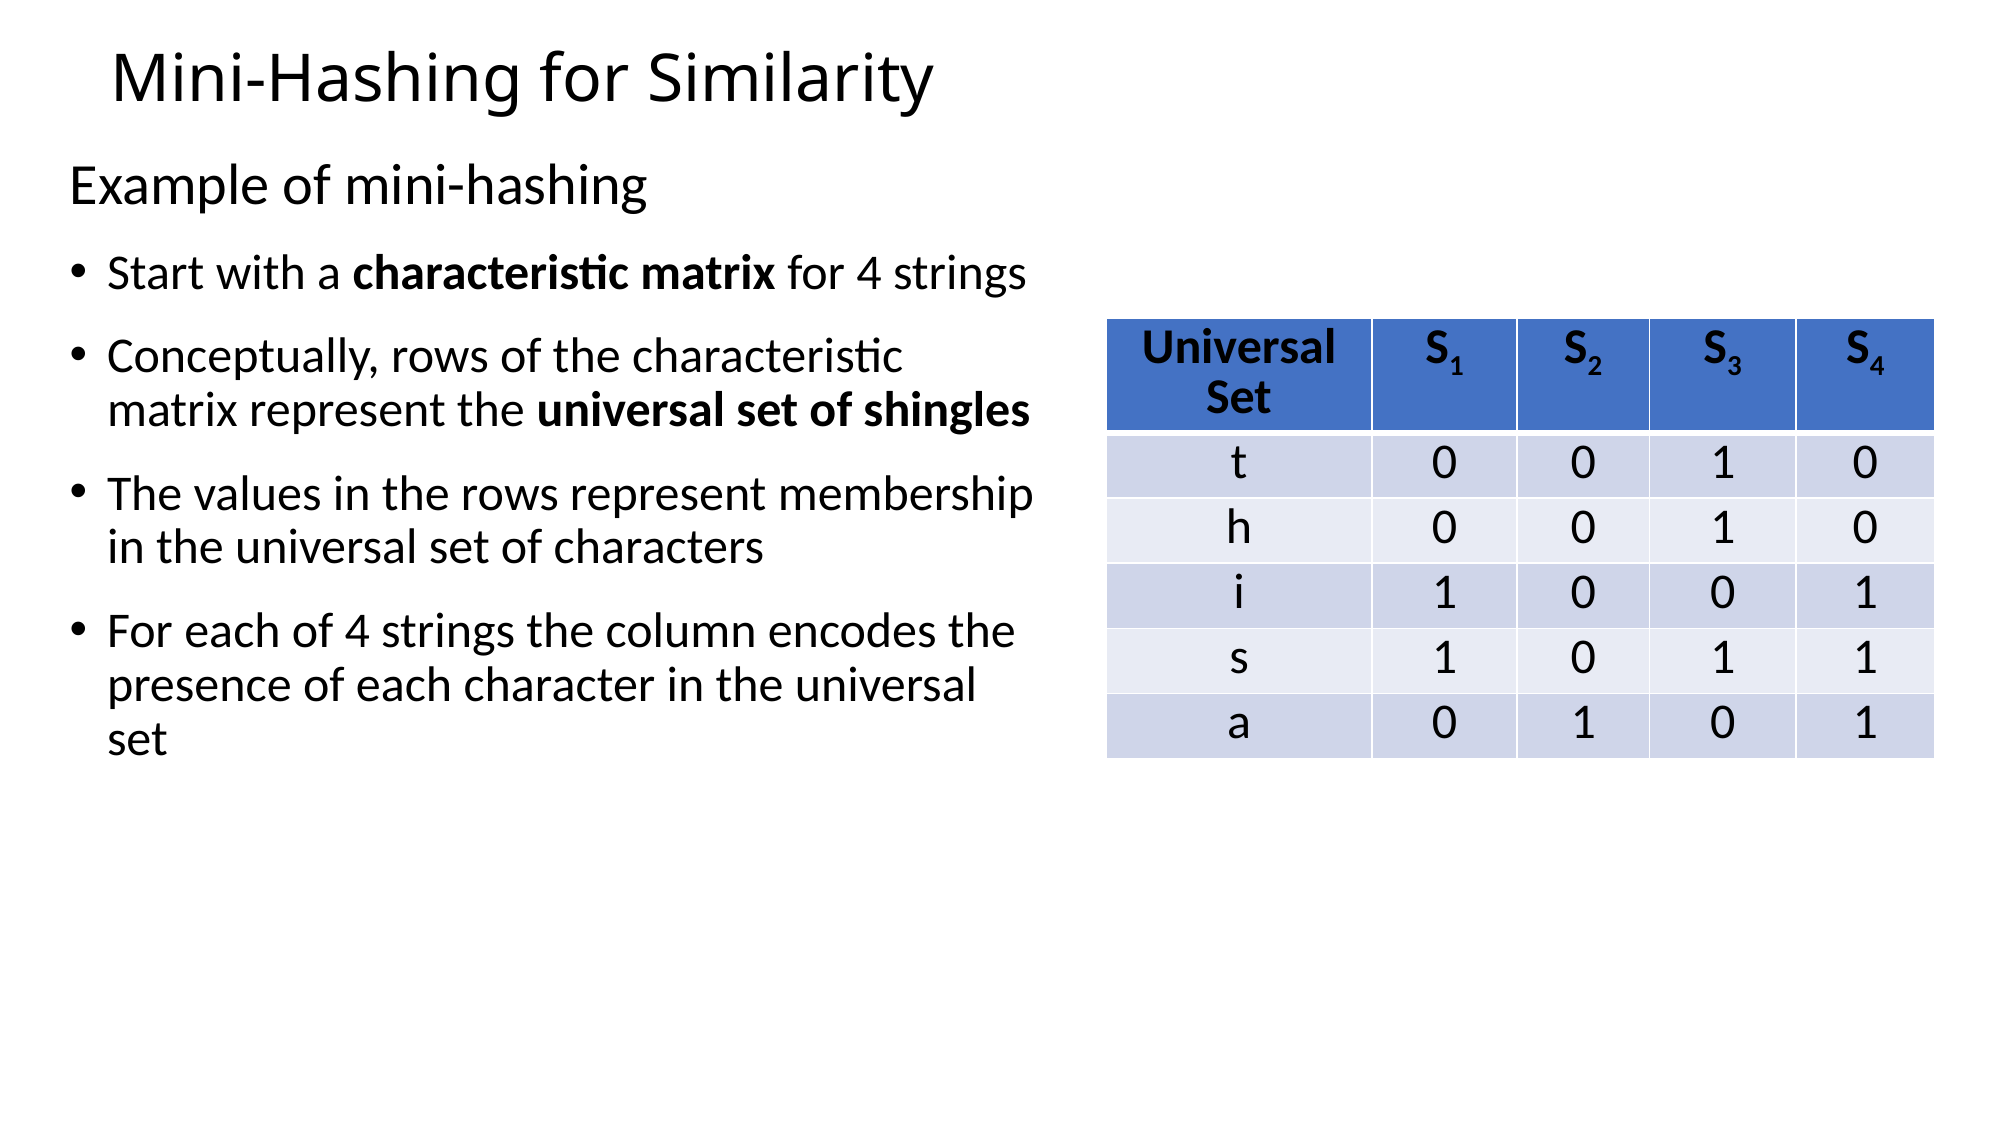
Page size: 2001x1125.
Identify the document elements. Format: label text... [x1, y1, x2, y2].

table_cell 0 [1373, 694, 1516, 758]
table_cell 1 [1373, 629, 1516, 693]
table_header S3 [1650, 319, 1795, 430]
table_cell 0 [1797, 499, 1934, 562]
table_cell 0 [1650, 564, 1795, 628]
table_cell 0 [1518, 499, 1649, 562]
table_header S1 [1373, 319, 1516, 430]
table_cell 0 [1518, 564, 1649, 628]
table_cell 0 [1373, 499, 1516, 562]
table_header Universal Set [1107, 319, 1371, 430]
table_header S2 [1518, 319, 1649, 430]
table_cell 0 [1518, 629, 1649, 693]
table_cell 1 [1650, 499, 1795, 562]
table_cell 1 [1650, 436, 1795, 497]
table_cell 1 [1518, 694, 1649, 758]
table_cell 1 [1797, 564, 1934, 628]
table_cell t [1107, 436, 1371, 497]
table_cell 1 [1797, 694, 1934, 758]
table_cell 0 [1797, 436, 1934, 497]
table_cell 1 [1650, 629, 1795, 693]
table_cell 1 [1797, 629, 1934, 693]
table_cell a [1107, 694, 1371, 758]
table_cell 0 [1518, 436, 1649, 497]
table_cell 0 [1650, 694, 1795, 758]
table_cell i [1107, 564, 1371, 628]
table_header S4 [1797, 319, 1934, 430]
title Mini-Hashing for Similarity [95, 36, 1821, 124]
table_cell 1 [1373, 564, 1516, 628]
table_cell 0 [1373, 436, 1516, 497]
table_cell h [1107, 499, 1371, 562]
table_cell s [1107, 629, 1371, 693]
